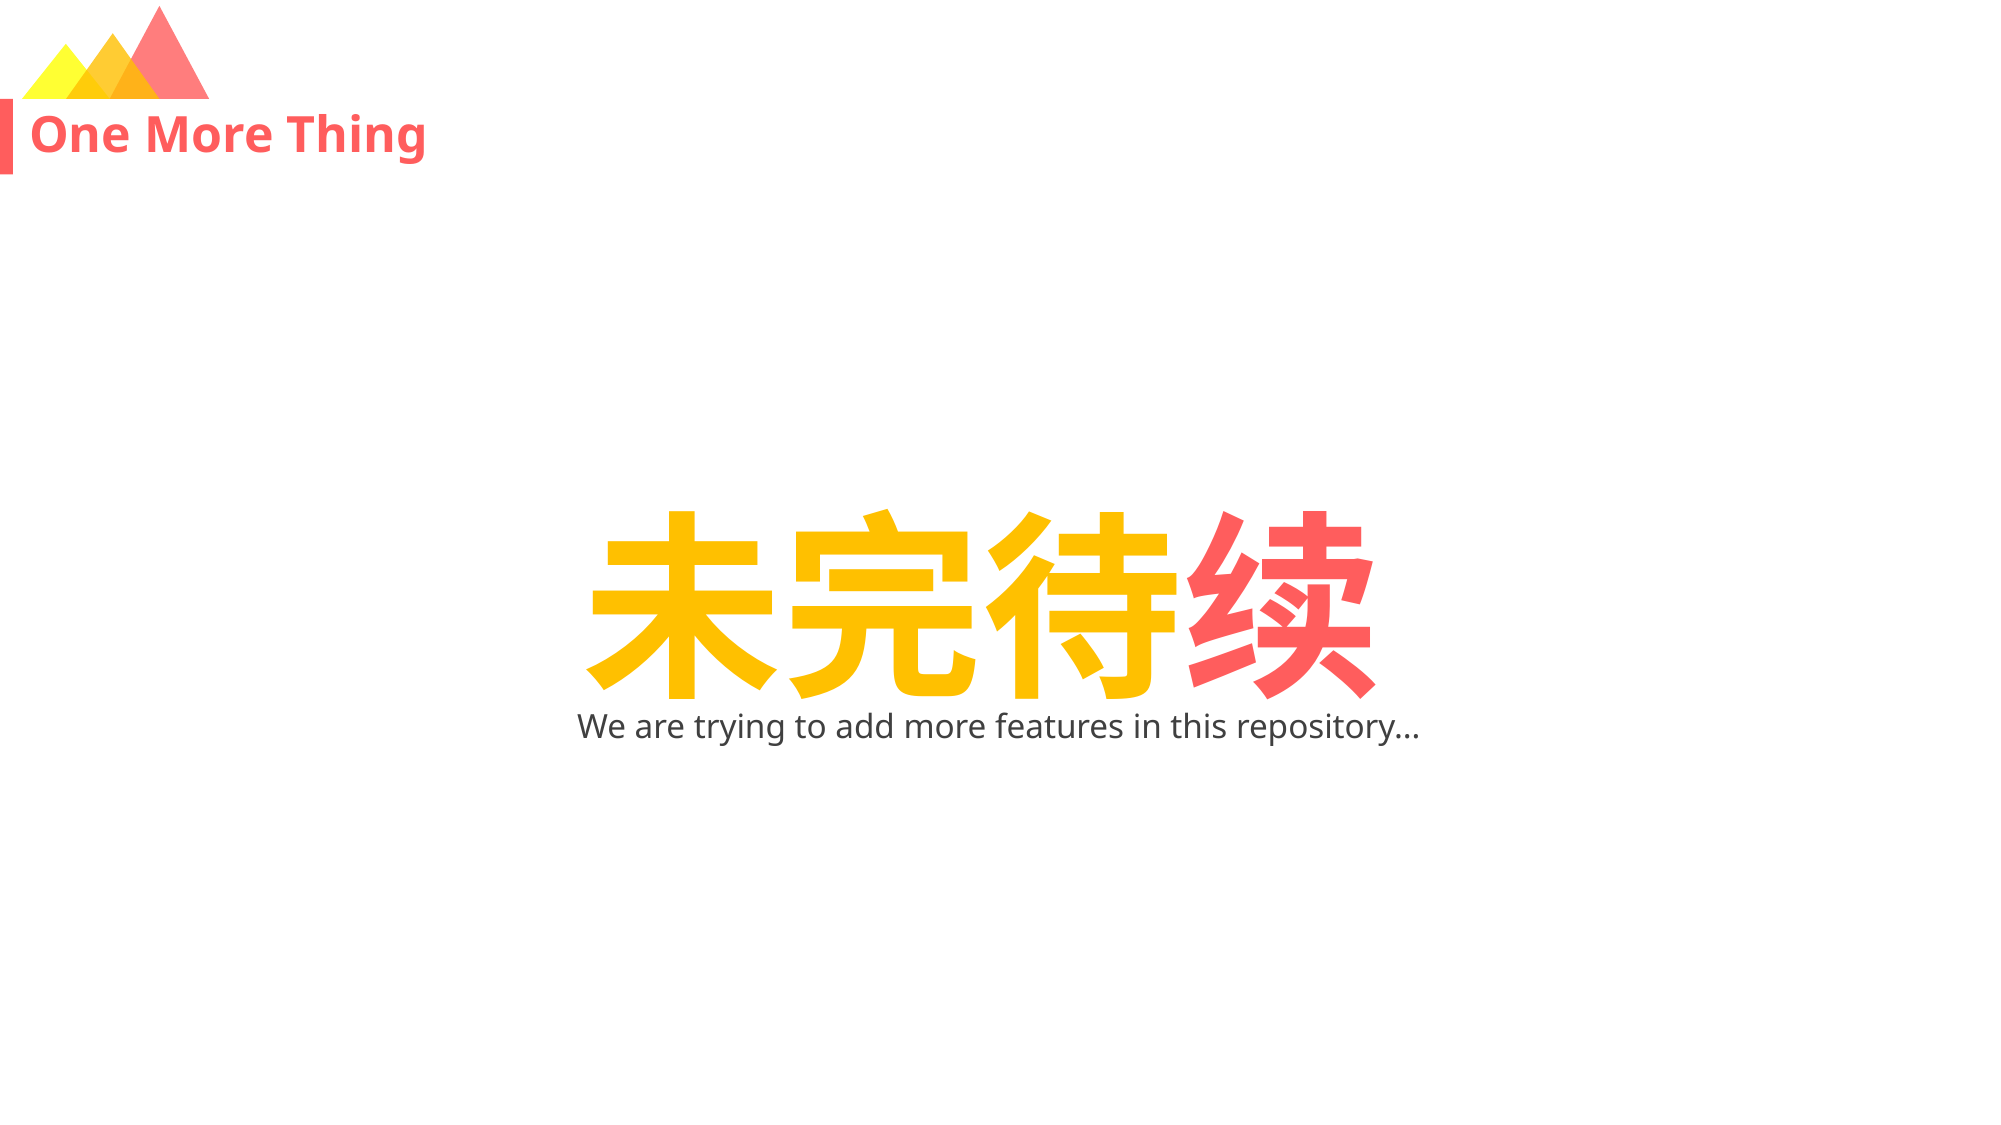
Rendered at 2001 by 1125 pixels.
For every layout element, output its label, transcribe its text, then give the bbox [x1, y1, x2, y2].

text_box 未完待续 [567, 402, 1432, 730]
title One More Thing [14, 101, 471, 172]
text_box We are trying to add more features in this repository… [544, 686, 1454, 753]
